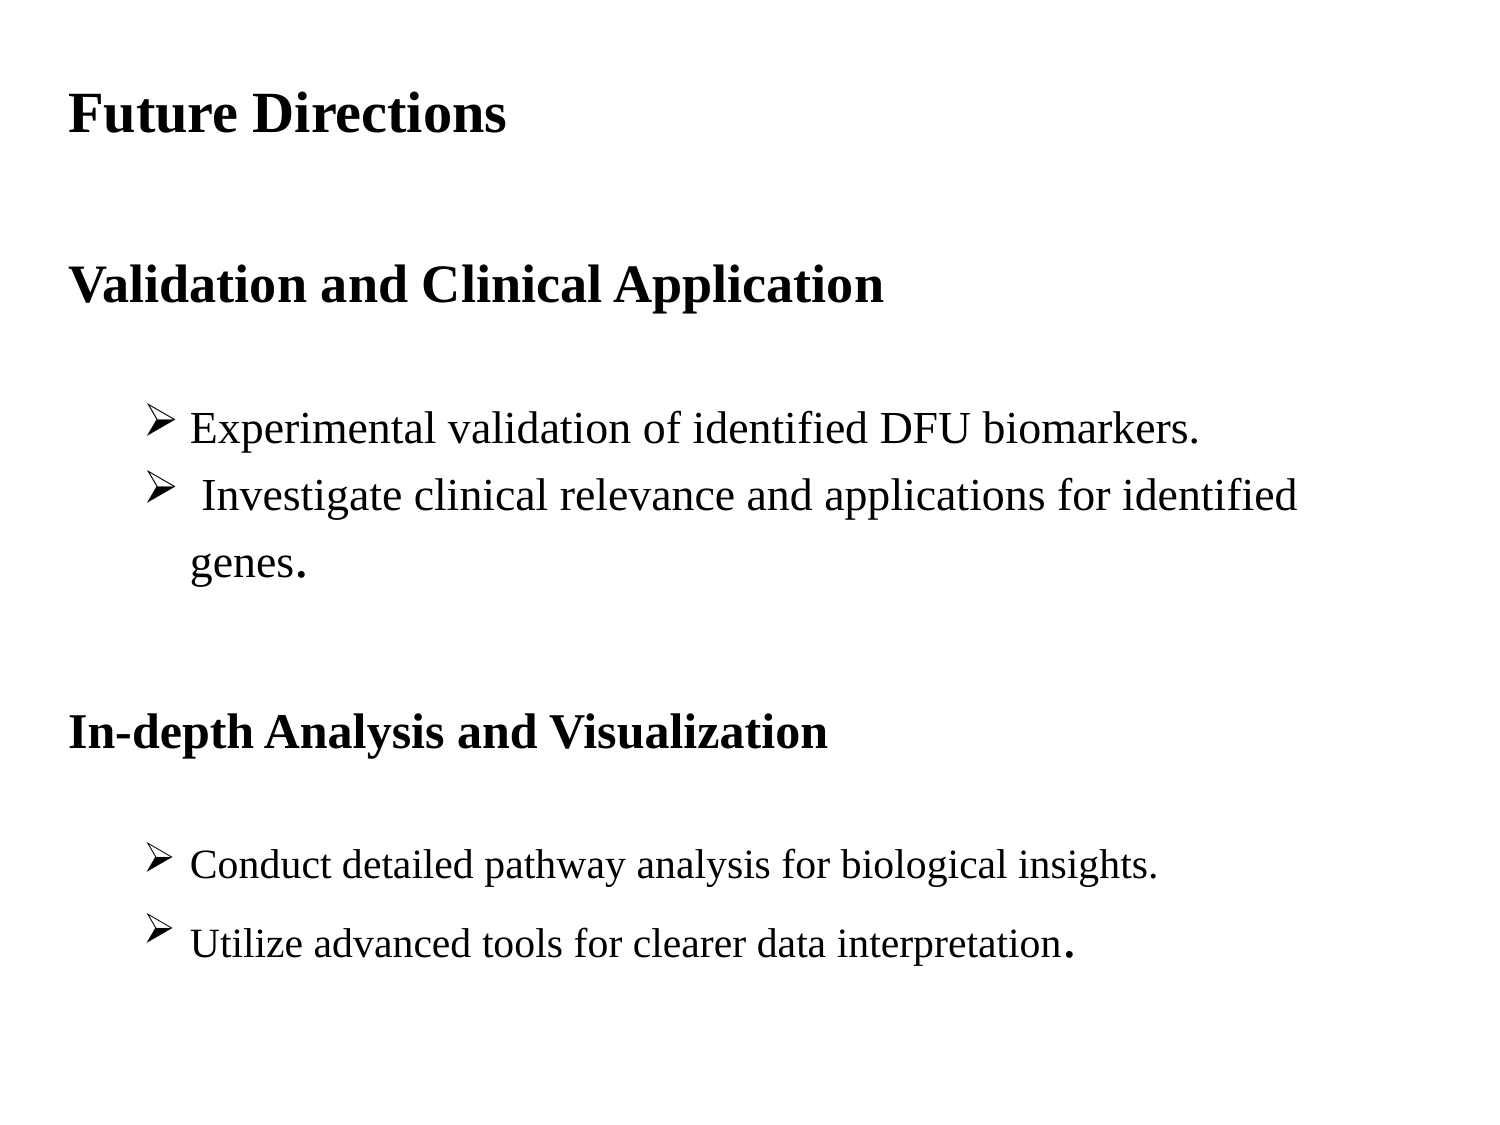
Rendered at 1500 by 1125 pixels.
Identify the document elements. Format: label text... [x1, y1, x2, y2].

list Future Directions Validation and Clinical Application Experimental validation of identified DFU biomarkers. Investigate clinical relevance and applications for identified genes. In-depth Analysis and Visualization Conduct detailed pathway analysis for biological insights. Utilize advanced tools for clearer data interpretation. [53, 66, 1425, 1005]
